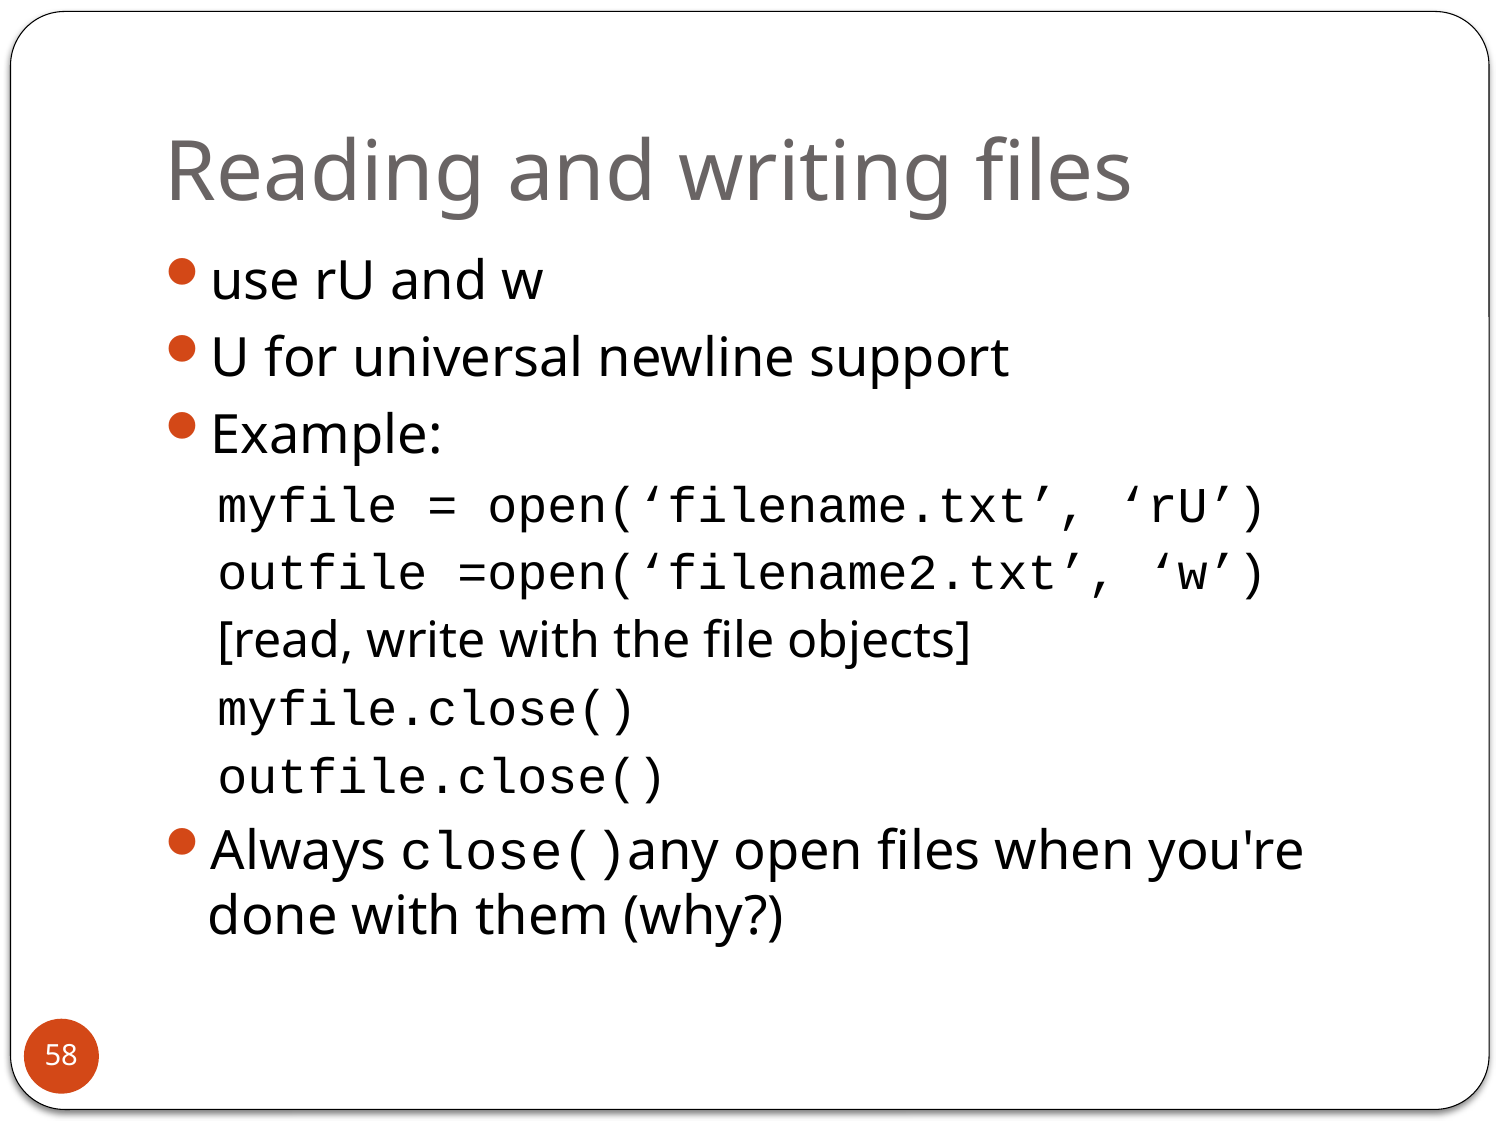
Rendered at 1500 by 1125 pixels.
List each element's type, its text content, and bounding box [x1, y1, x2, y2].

list use rU and w U for universal newline support Example: myfile = open(‘filename.txt’, ‘rU’) outfile =open(‘filename2.txt’, ‘w’) [read, write with the file objects] myfile.close() outfile.close() Always close()any open files when you're done with them (why?) [150, 237, 1425, 988]
title Reading and writing files [150, 45, 1425, 233]
slide_number 58 [23, 1018, 99, 1094]
